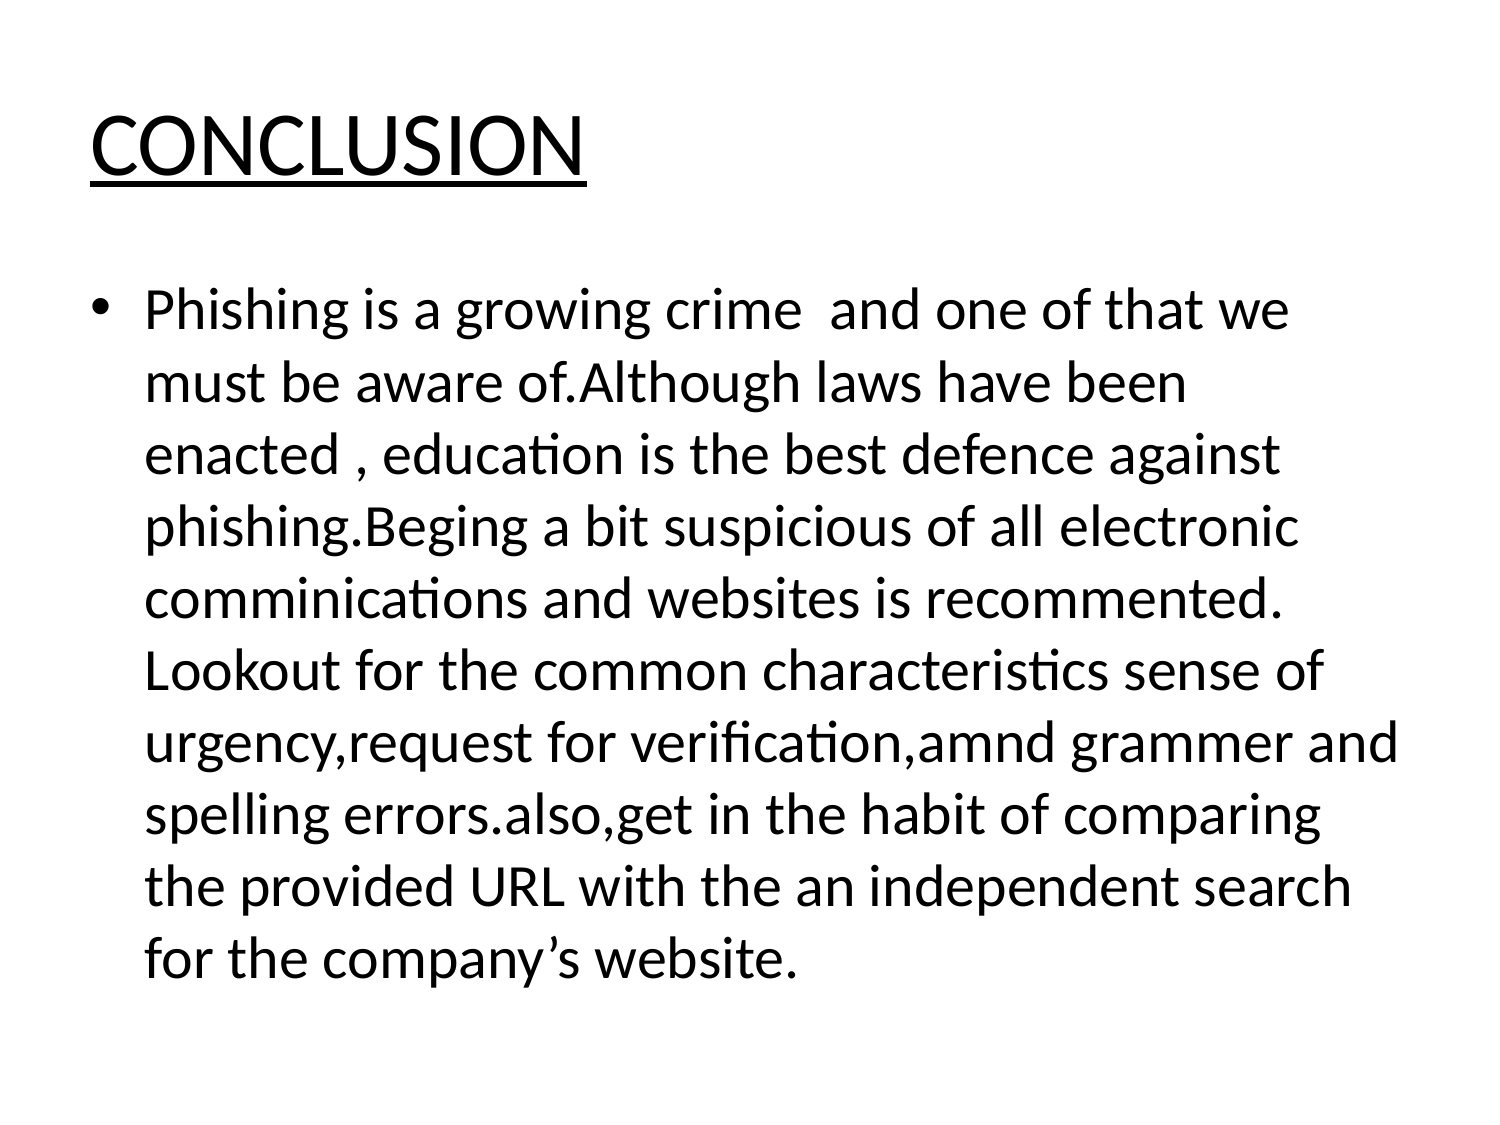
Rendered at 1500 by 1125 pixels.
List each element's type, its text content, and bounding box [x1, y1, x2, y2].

title CONCLUSION [75, 45, 1425, 233]
list Phishing is a growing crime and one of that we must be aware of.Although laws have been enacted , education is the best defence against phishing.Beging a bit suspicious of all electronic comminications and websites is recommented. Lookout for the common characteristics sense of urgency,request for verification,amnd grammer and spelling errors.also,get in the habit of comparing the provided URL with the an independent search for the company’s website. [75, 262, 1425, 1005]
